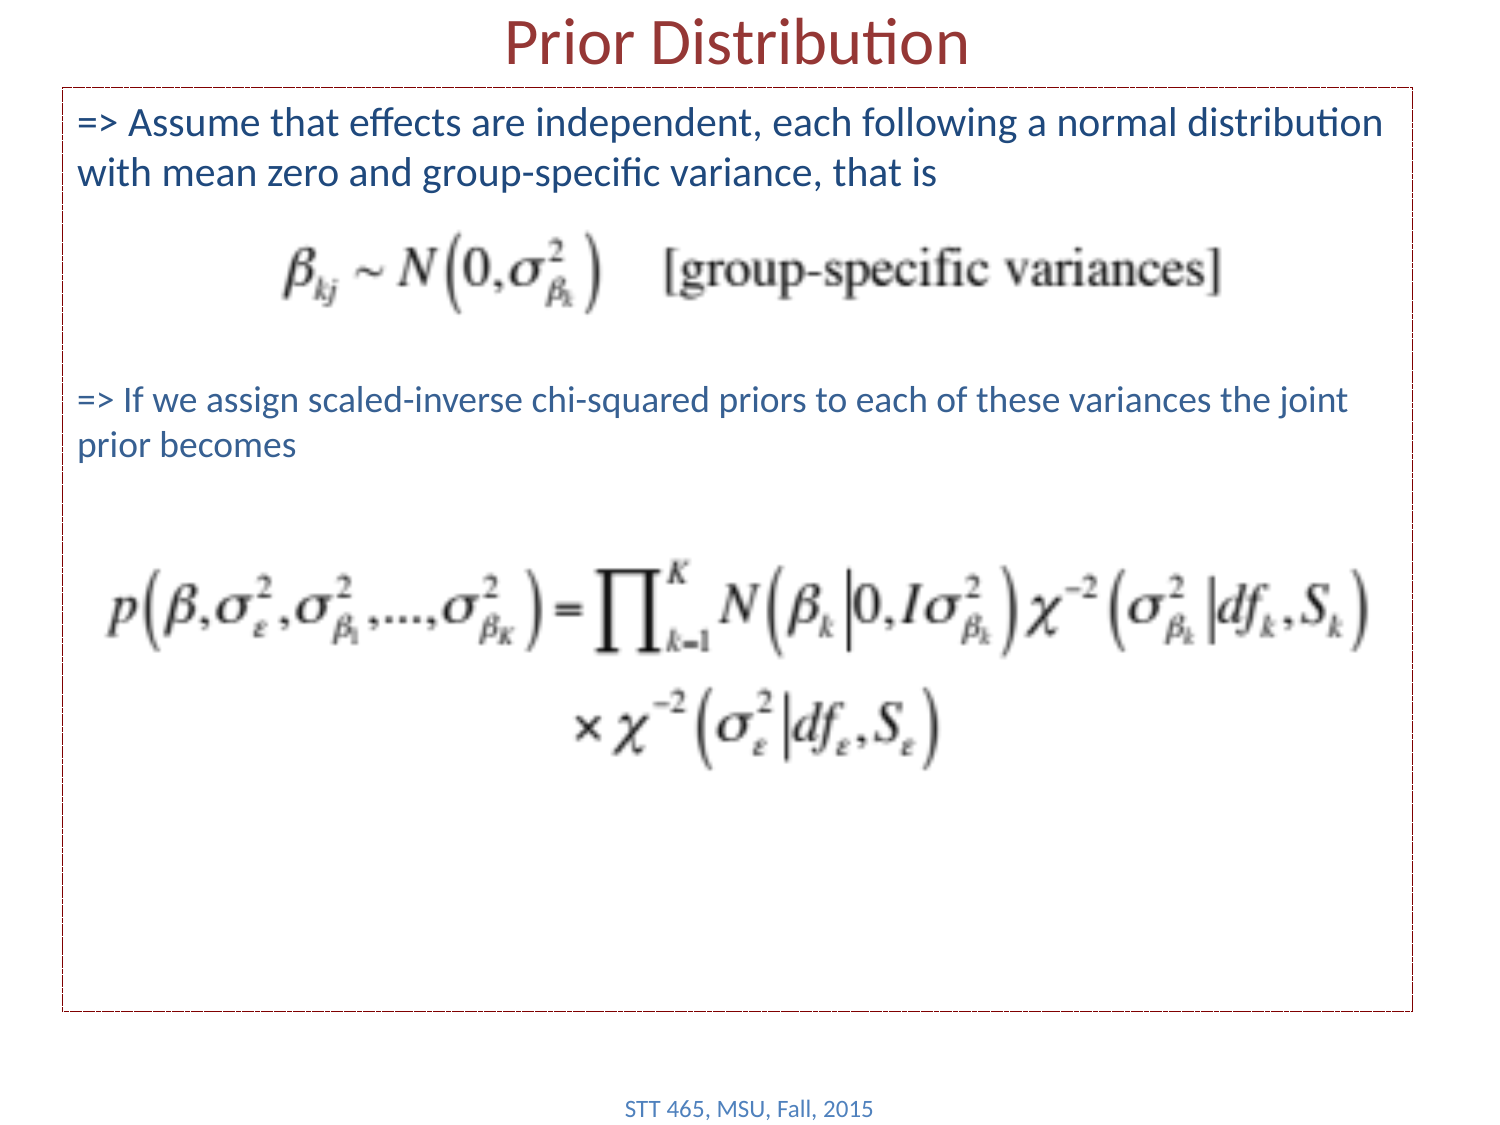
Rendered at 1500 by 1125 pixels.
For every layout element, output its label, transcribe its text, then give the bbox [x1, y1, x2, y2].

text_box => Assume that effects are independent, each following a normal distribution with mean zero and group-specific variance, that is => If we assign scaled-inverse chi-squared priors to each of these variances the joint prior becomes [62, 87, 1413, 1012]
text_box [99, 549, 1372, 776]
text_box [276, 221, 1226, 325]
title Prior Distribution [99, 0, 1375, 87]
footer STT 465, MSU, Fall, 2015 [512, 1077, 988, 1125]
